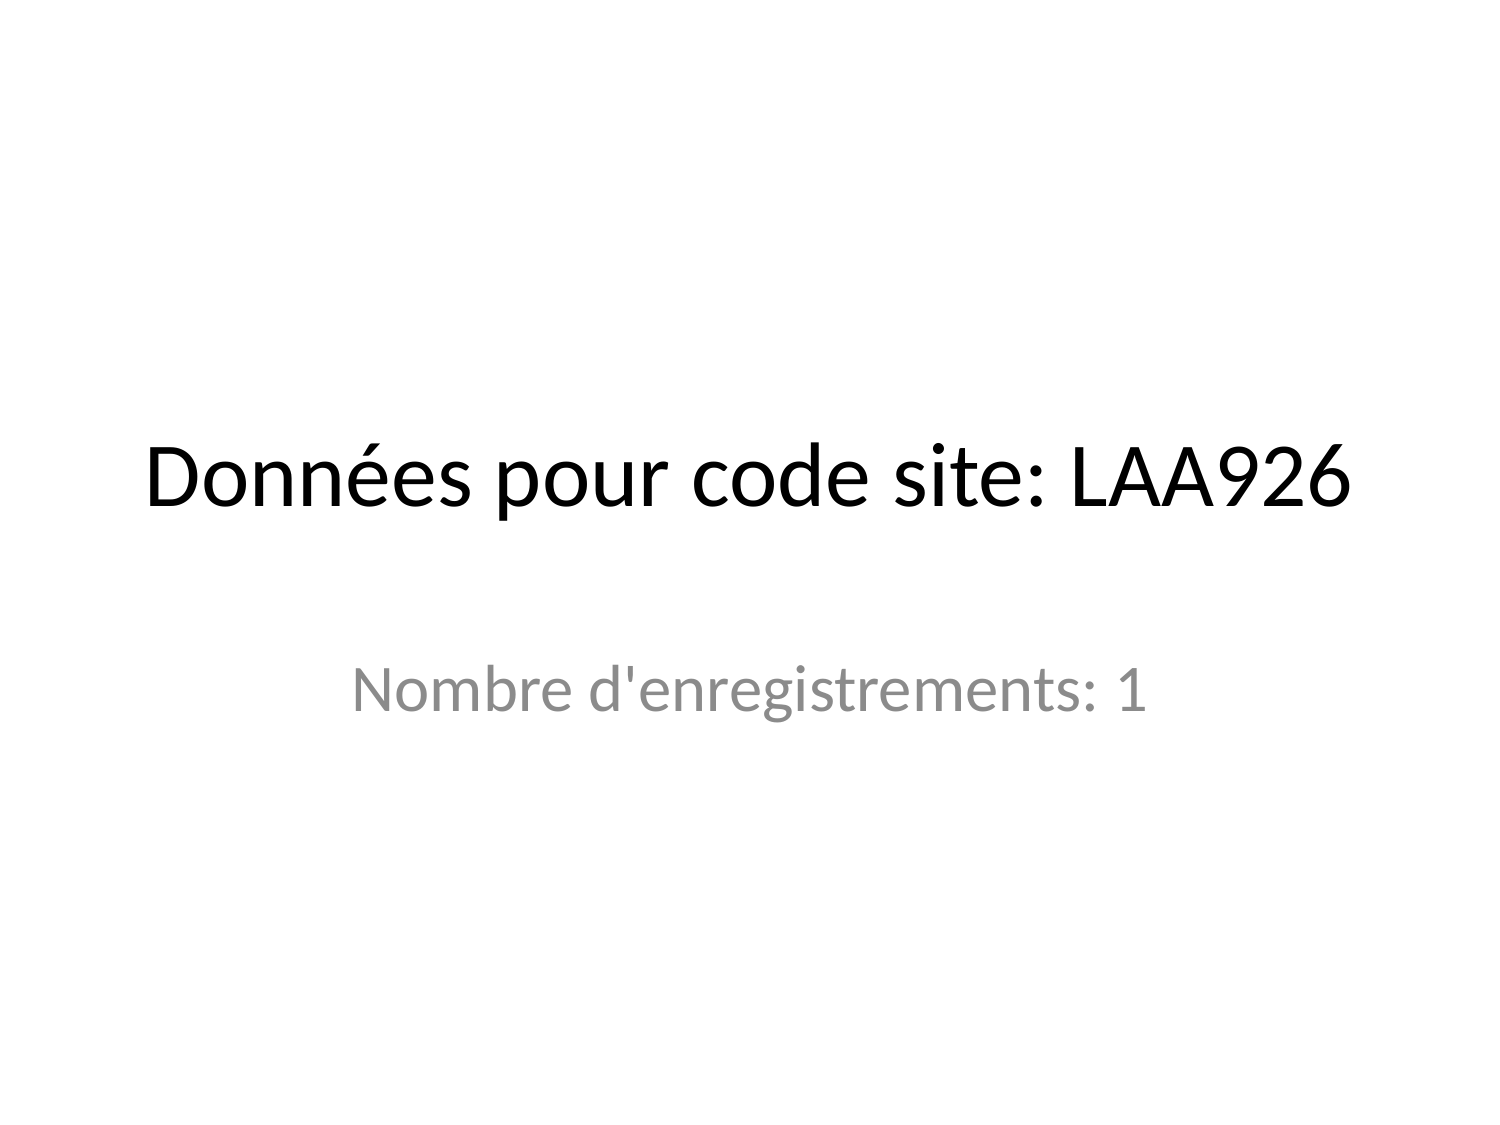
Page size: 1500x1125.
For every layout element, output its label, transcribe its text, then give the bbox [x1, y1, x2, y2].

subtitle Nombre d'enregistrements: 1 [225, 637, 1275, 925]
title Données pour code site: LAA926 [112, 349, 1388, 591]
